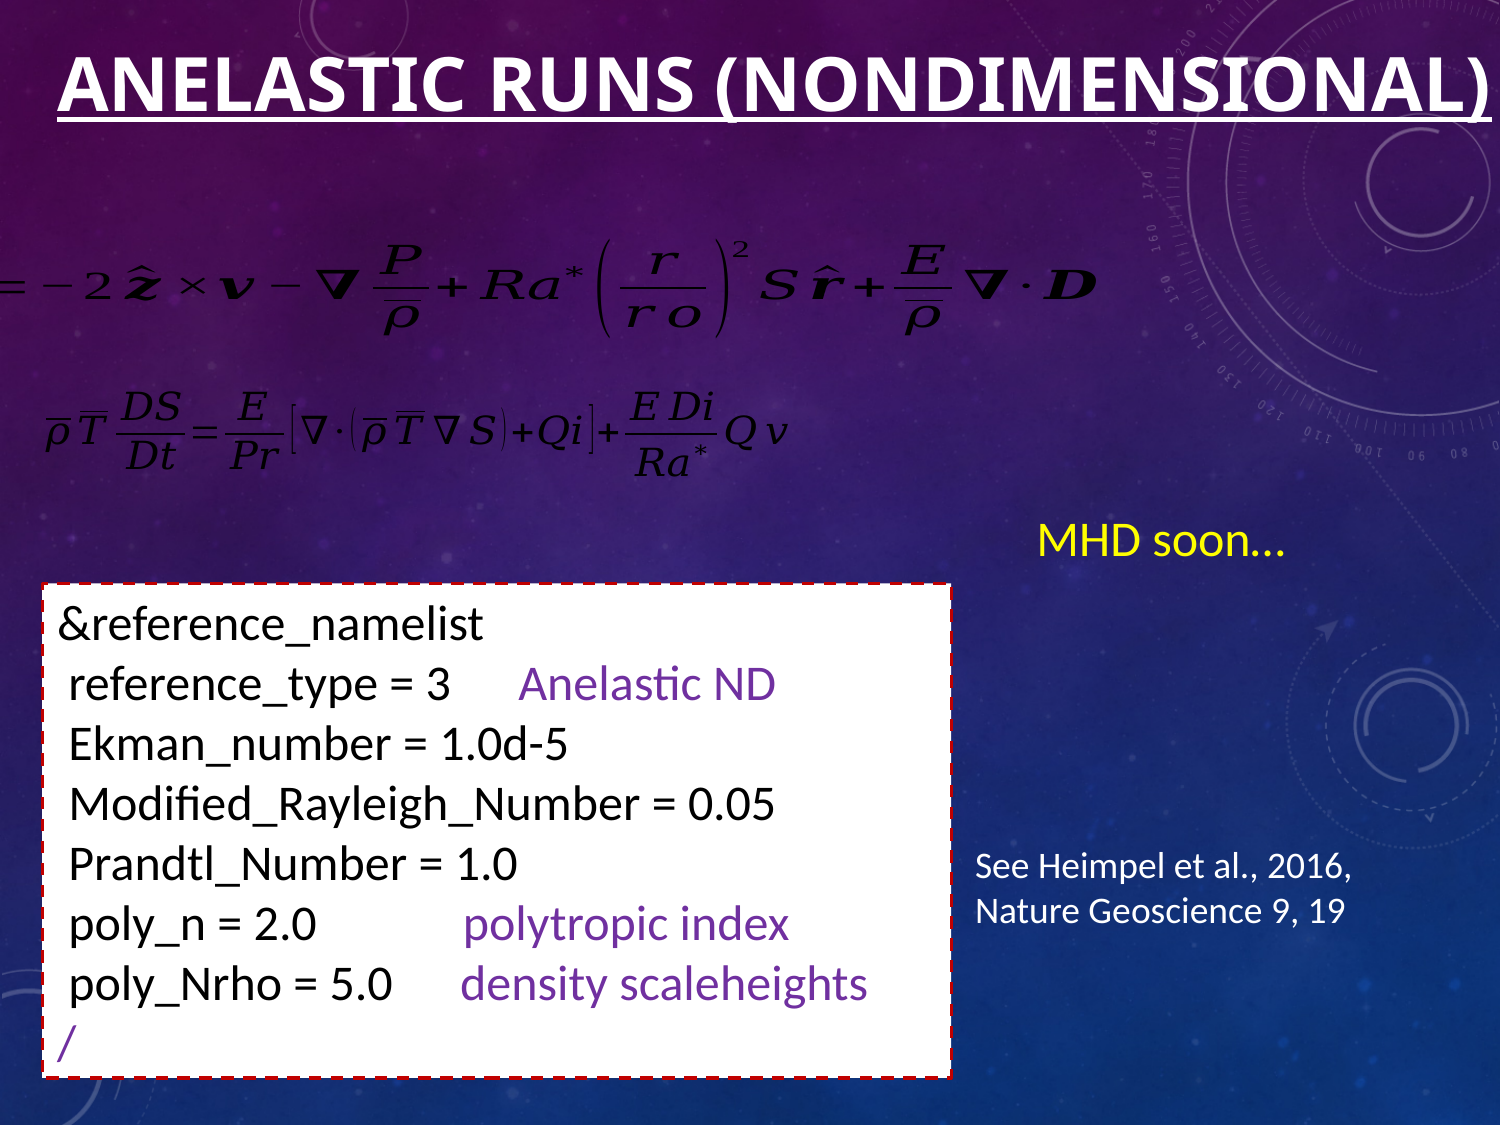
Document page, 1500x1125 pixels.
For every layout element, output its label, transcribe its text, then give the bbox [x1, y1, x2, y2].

text_box MHD soon… [1021, 498, 1371, 574]
text_box See Heimpel et al., 2016, Nature Geoscience 9, 19 [960, 833, 1368, 938]
picture [0, 0, 1500, 1125]
title Anelastic Runs (NONdimensional) [42, 0, 1500, 201]
text_box &reference_namelist reference_type = 3 Anelastic ND Ekman_number = 1.0d-5 Modified_Rayleigh_Number = 0.05 Prandtl_Number = 1.0 poly_n = 2.0 polytropic index poly_Nrho = 5.0 density scaleheights / [42, 583, 952, 1078]
